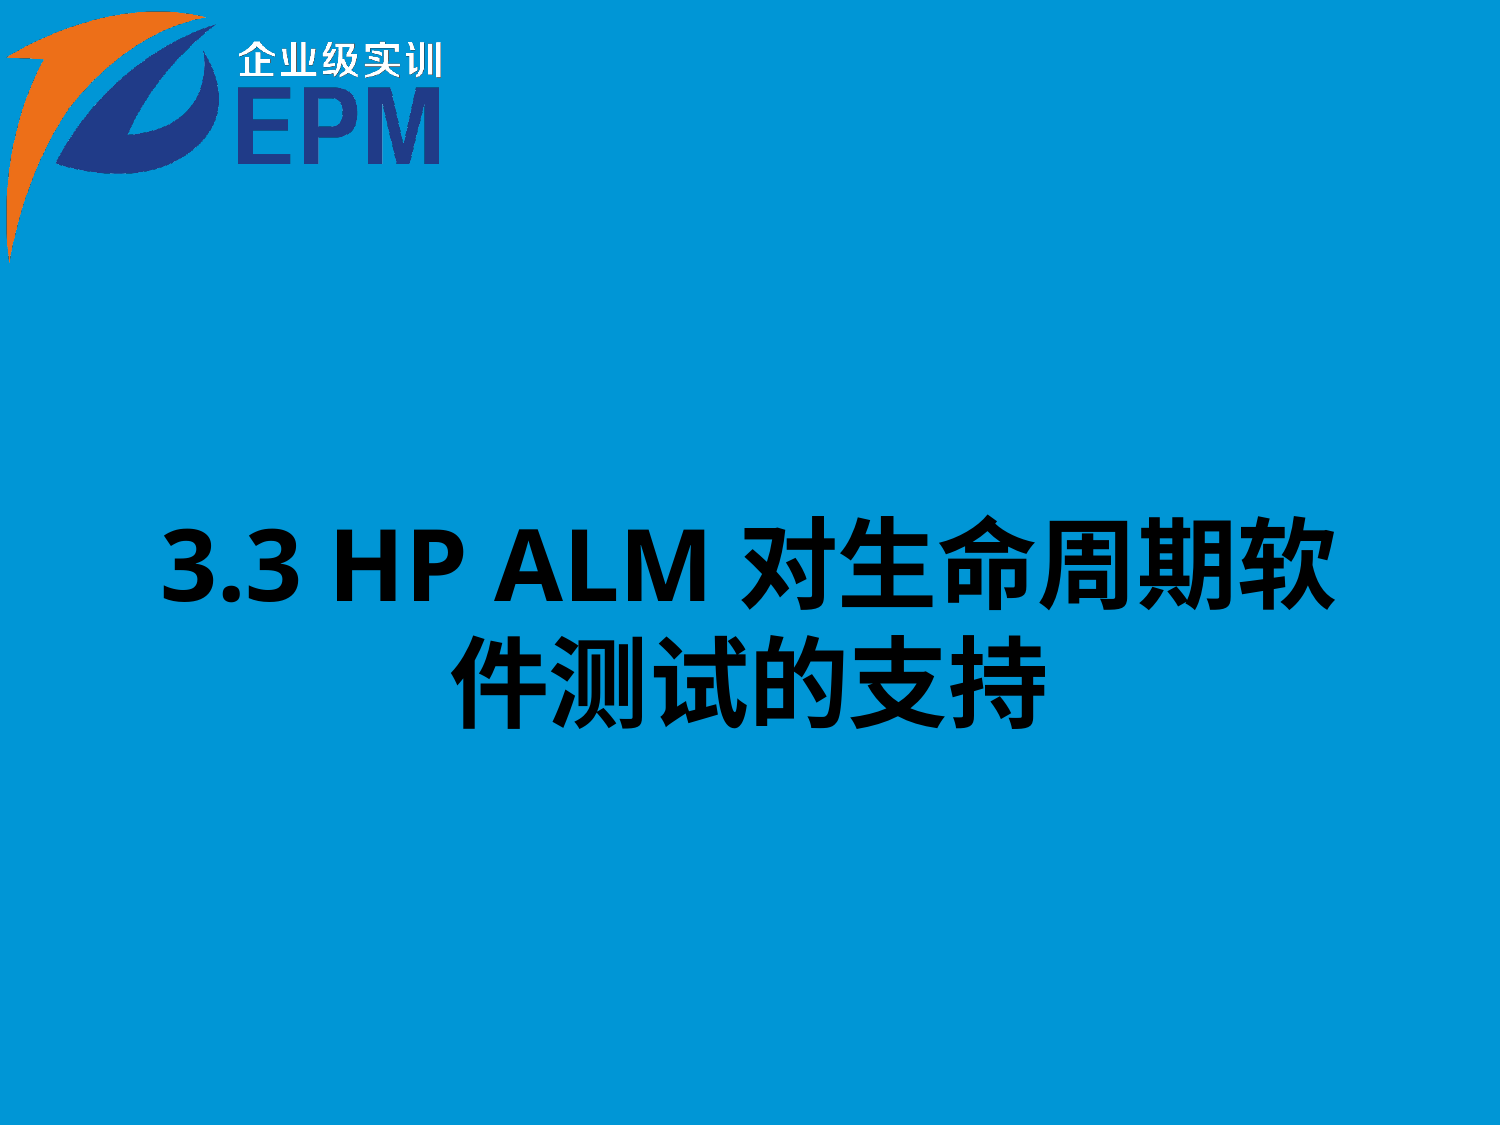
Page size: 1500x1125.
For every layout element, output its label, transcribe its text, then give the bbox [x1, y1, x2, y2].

picture [417, 43, 424, 76]
picture [239, 88, 289, 163]
picture [369, 57, 379, 61]
picture [366, 42, 398, 51]
picture [310, 49, 315, 65]
picture [240, 42, 274, 56]
picture [57, 28, 218, 173]
picture [407, 54, 417, 74]
picture [366, 51, 399, 77]
picture [305, 88, 356, 163]
title 3.3 HP ALM对生命周期软件测试的支持 [102, 280, 1397, 749]
picture [283, 49, 288, 65]
picture [323, 43, 335, 67]
picture [7, 12, 201, 258]
picture [324, 44, 356, 76]
picture [282, 43, 316, 75]
picture [369, 88, 438, 163]
picture [240, 53, 273, 75]
